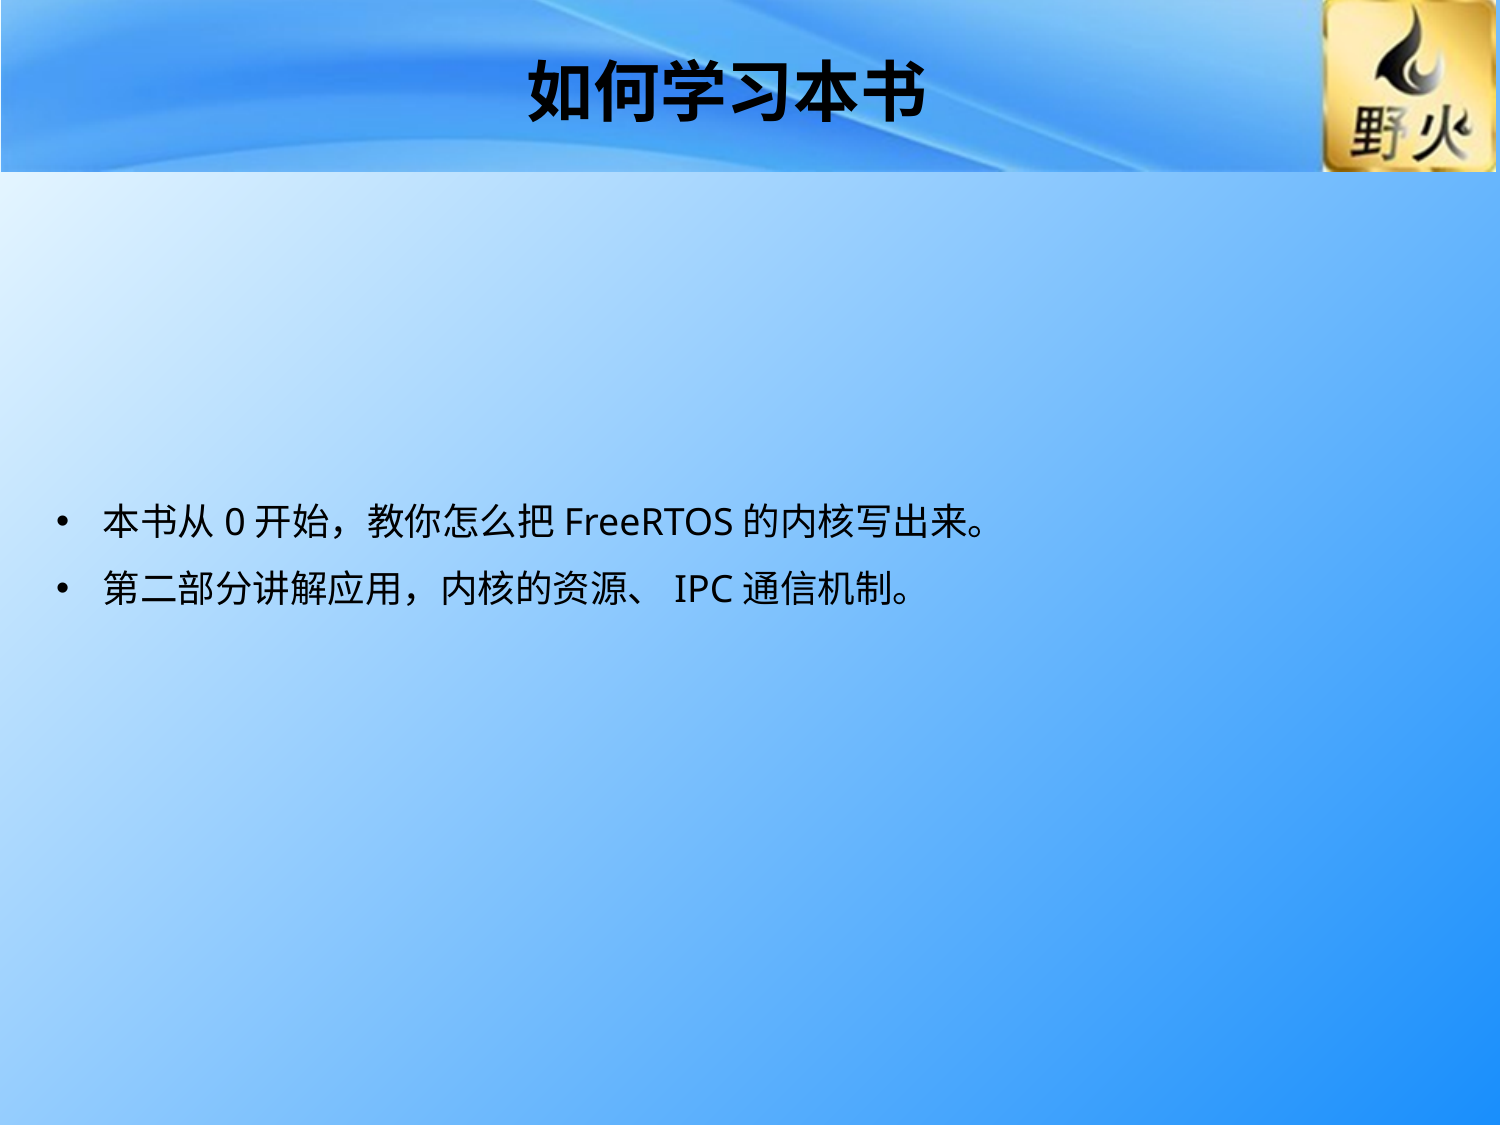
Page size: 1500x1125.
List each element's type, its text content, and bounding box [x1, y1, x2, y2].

text_box 本书从0开始，教你怎么把FreeRTOS的内核写出来。 第二部分讲解应用，内核的资源、IPC通信机制。 [41, 467, 1377, 618]
picture [1, 0, 1496, 172]
